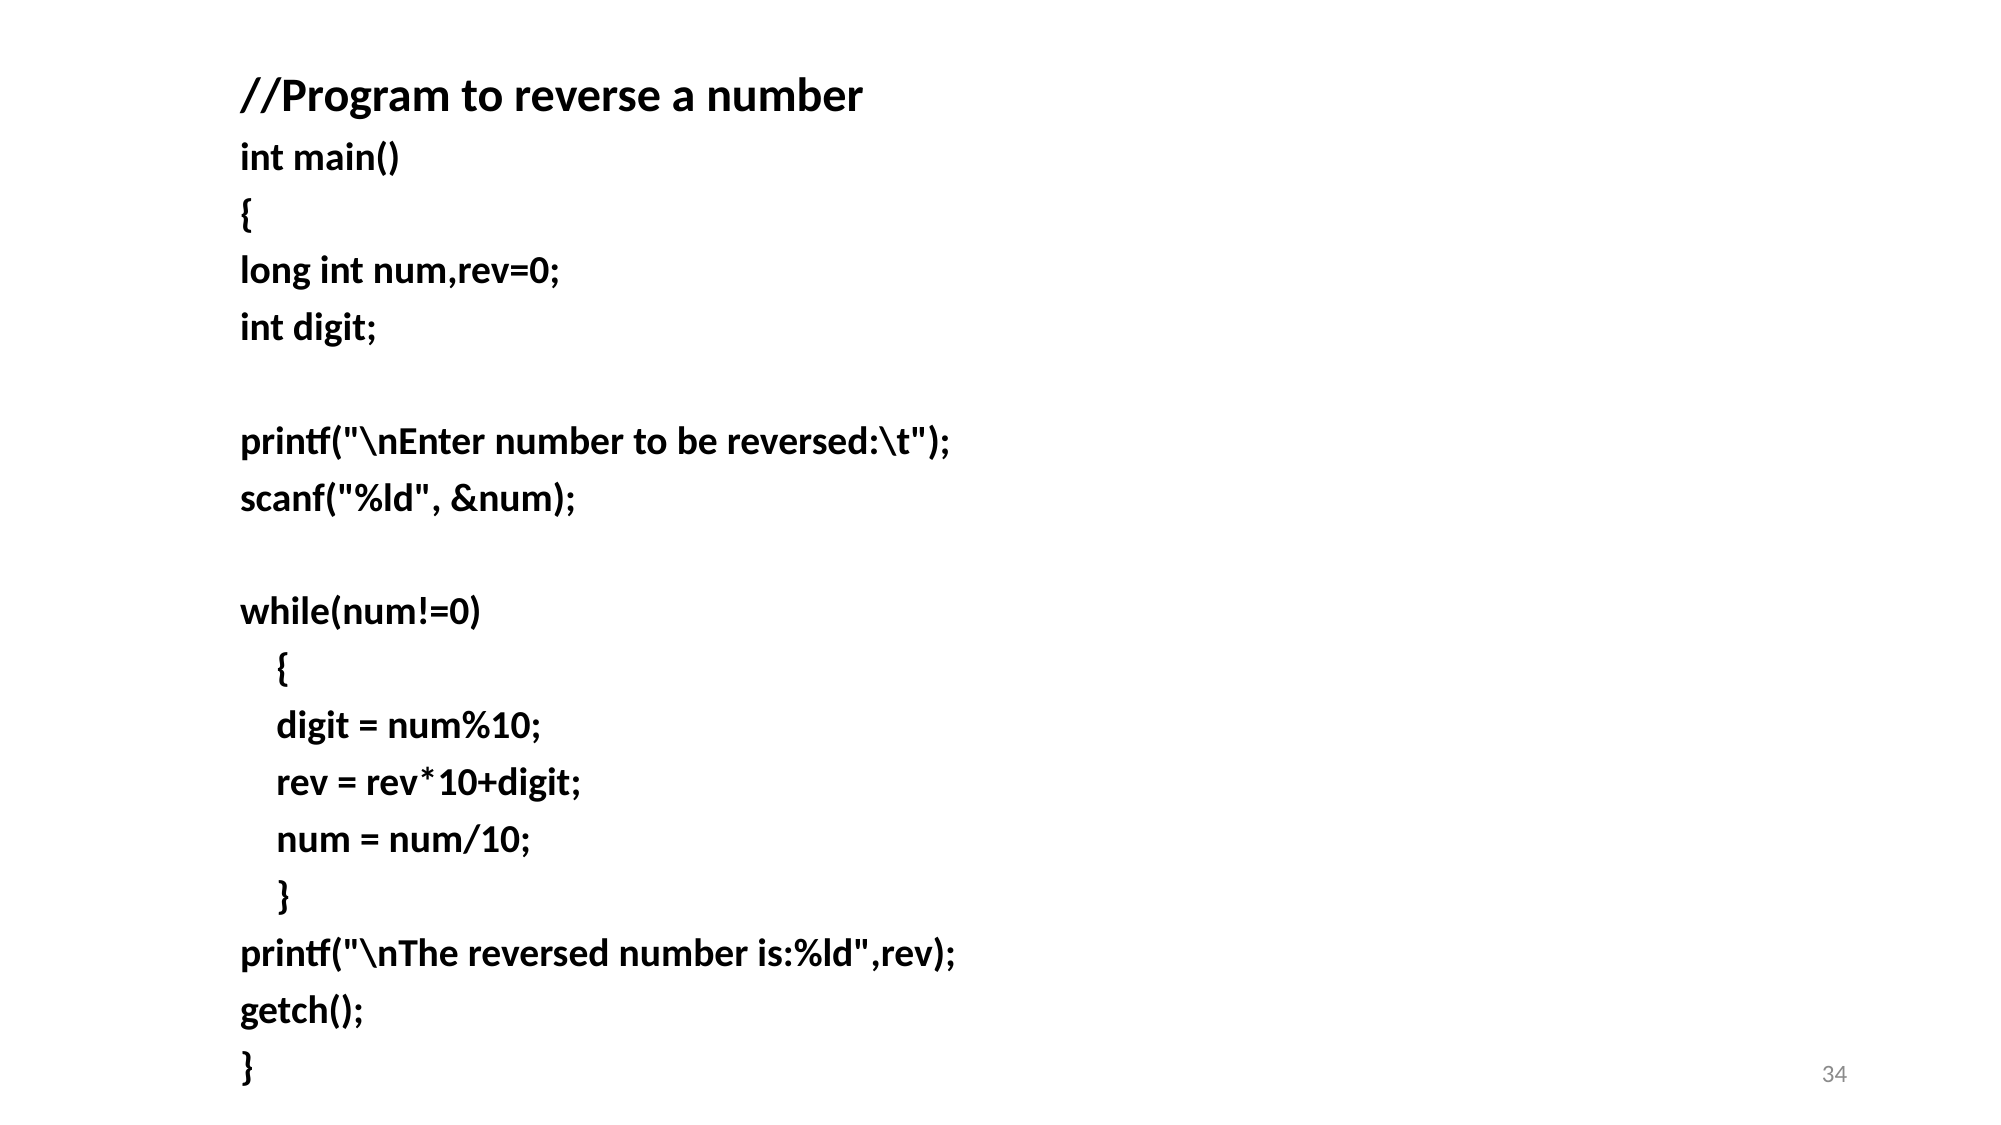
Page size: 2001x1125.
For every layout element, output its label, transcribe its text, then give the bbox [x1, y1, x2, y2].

list //Program to reverse a number int main() { long int num,rev=0; int digit; printf("\nEnter number to be reversed:\t"); scanf("%ld", &num); while(num!=0) { digit = num%10; rev = rev*10+digit; num = num/10; } printf("\nThe reversed number is:%ld",rev); getch(); } [225, 62, 1675, 1103]
slide_number 34 [1412, 1042, 1863, 1103]
